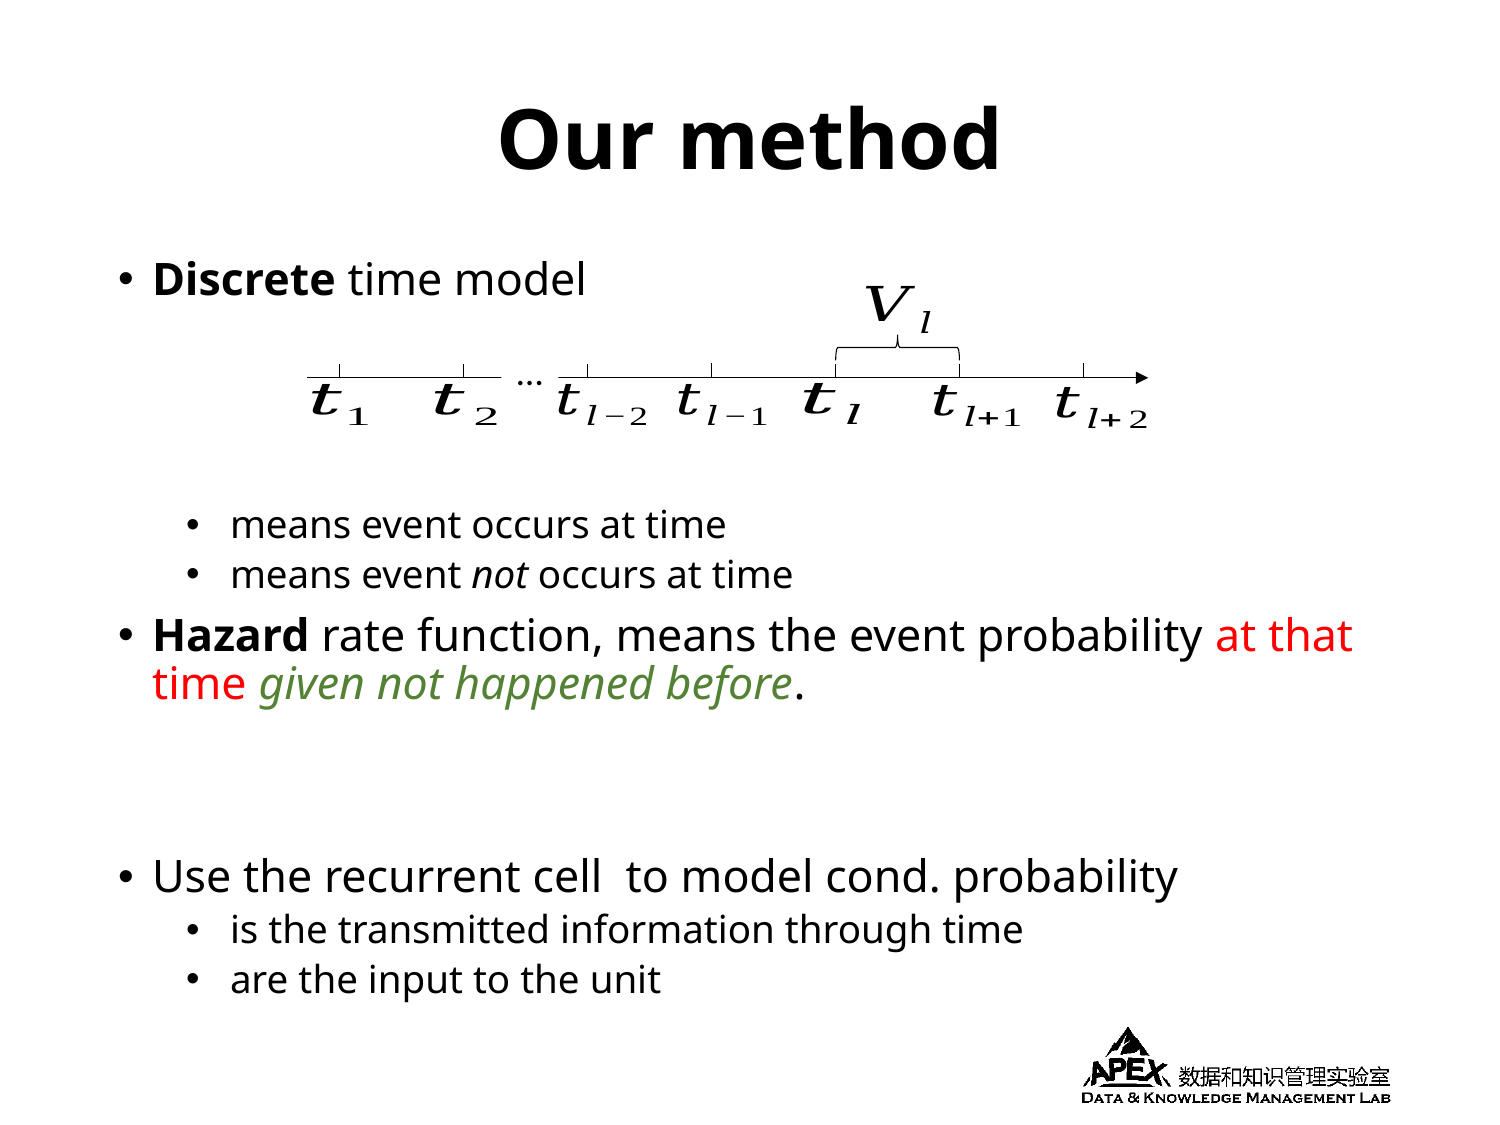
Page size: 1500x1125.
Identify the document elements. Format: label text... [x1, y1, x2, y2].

title Our method [103, 59, 1397, 225]
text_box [307, 278, 1149, 434]
picture [1075, 1018, 1397, 1119]
